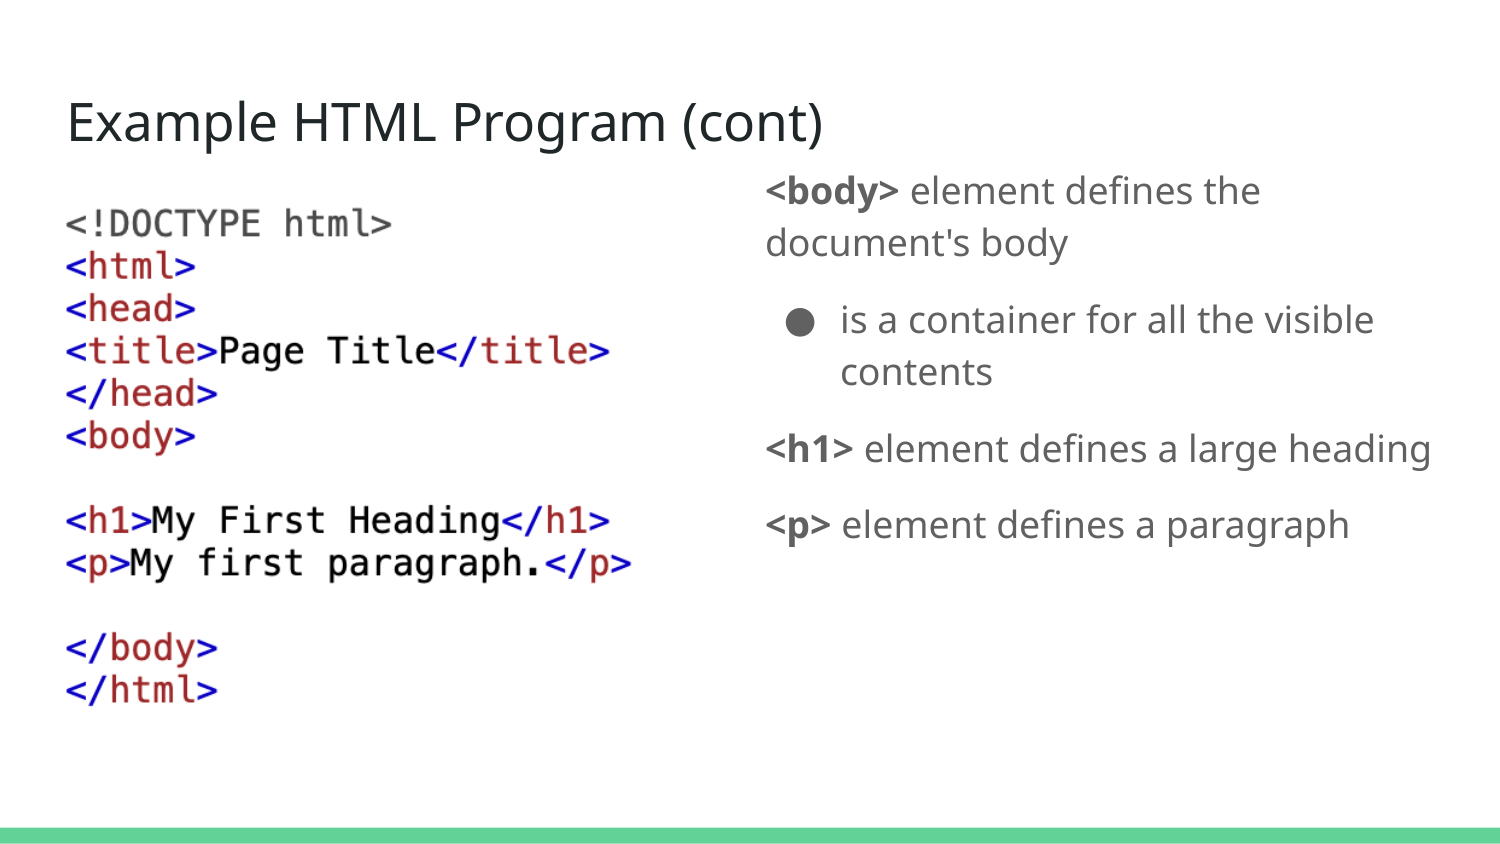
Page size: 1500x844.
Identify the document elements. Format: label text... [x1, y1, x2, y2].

list <body> element defines the document's body is a container for all the visible contents <h1> element defines a large heading <p> element defines a paragraph [750, 145, 1449, 787]
title Example HTML Program (cont) [51, 72, 1449, 167]
picture [50, 188, 679, 728]
